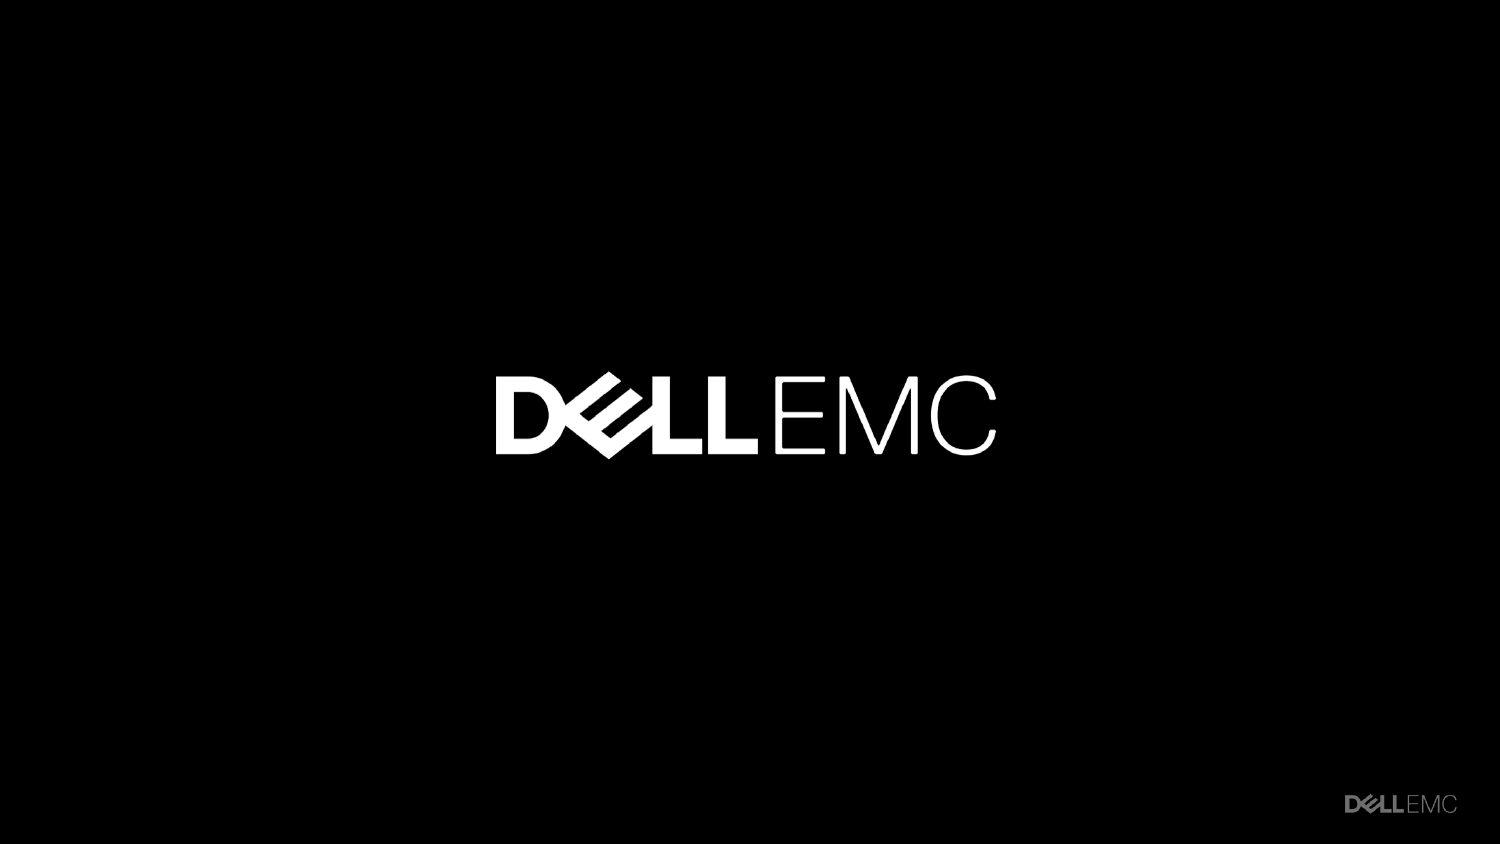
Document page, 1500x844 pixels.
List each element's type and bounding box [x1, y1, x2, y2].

picture [1345, 793, 1457, 814]
picture [496, 370, 997, 460]
